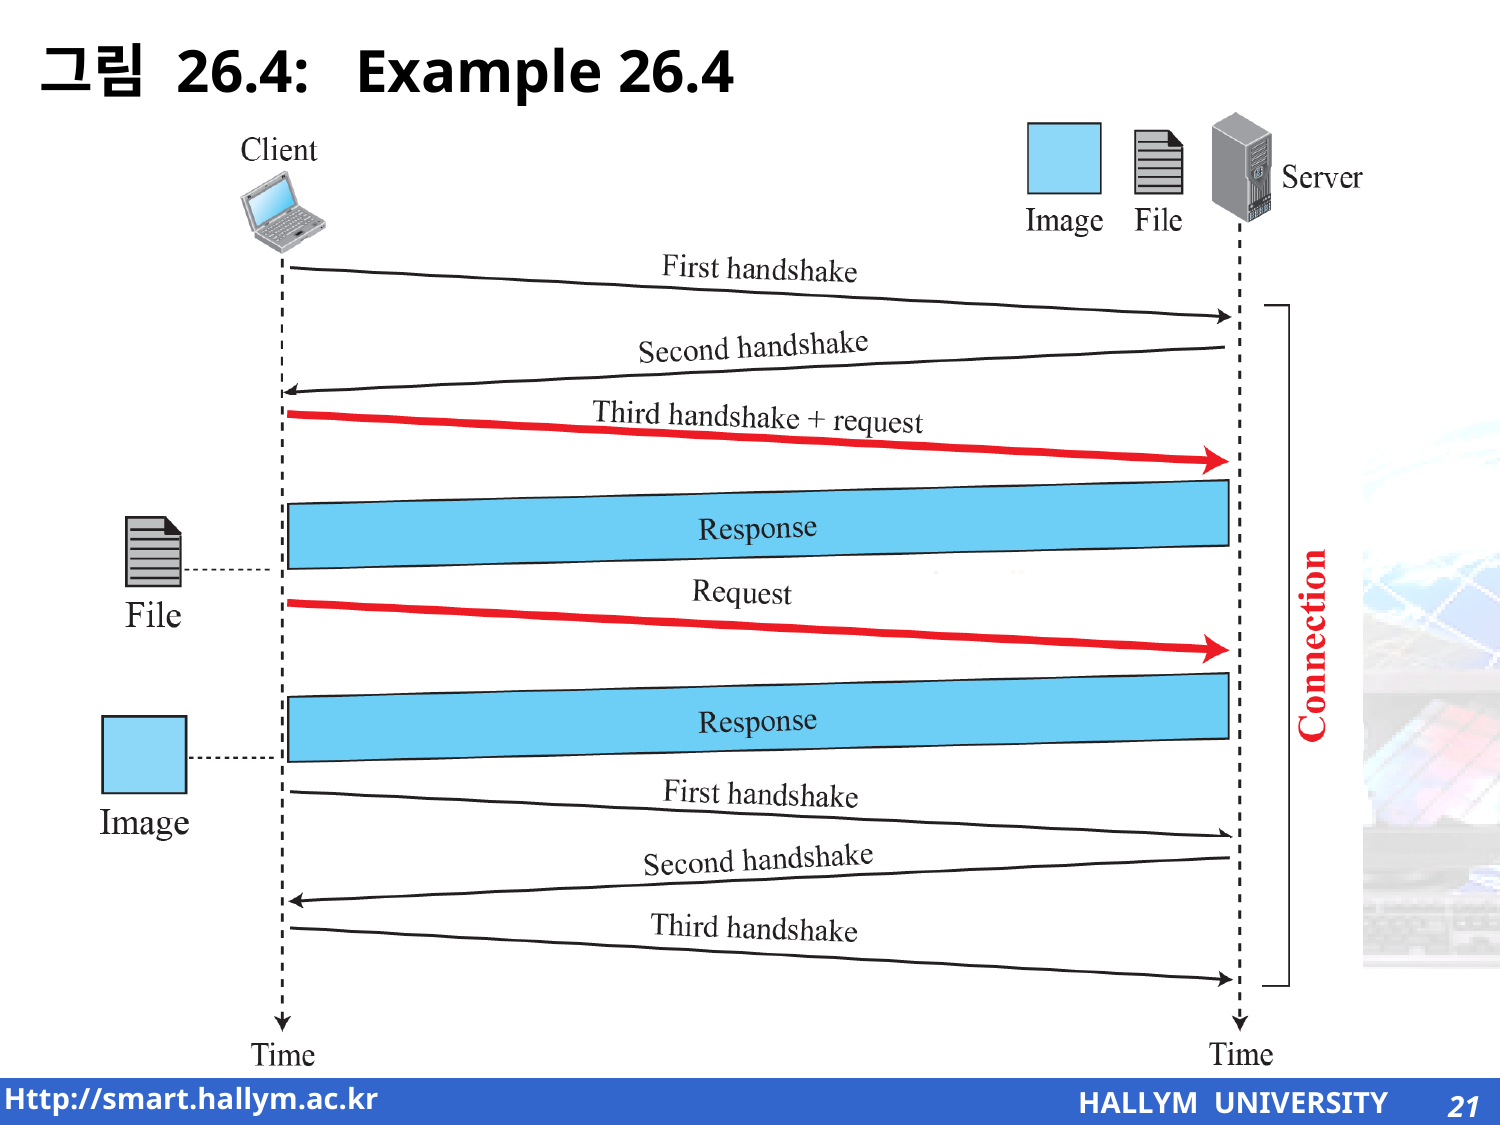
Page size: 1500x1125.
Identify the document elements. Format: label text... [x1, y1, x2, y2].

picture [287, 479, 1230, 570]
picture [287, 574, 1230, 664]
slide_number 21 [1182, 1080, 1496, 1125]
picture [99, 714, 274, 845]
picture [287, 672, 1230, 763]
picture [124, 516, 270, 638]
picture [1262, 304, 1338, 988]
text_box 그림 26.4: Example 26.4 [24, 26, 1363, 112]
picture [288, 774, 1233, 988]
picture [282, 249, 1233, 476]
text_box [240, 112, 1363, 1076]
